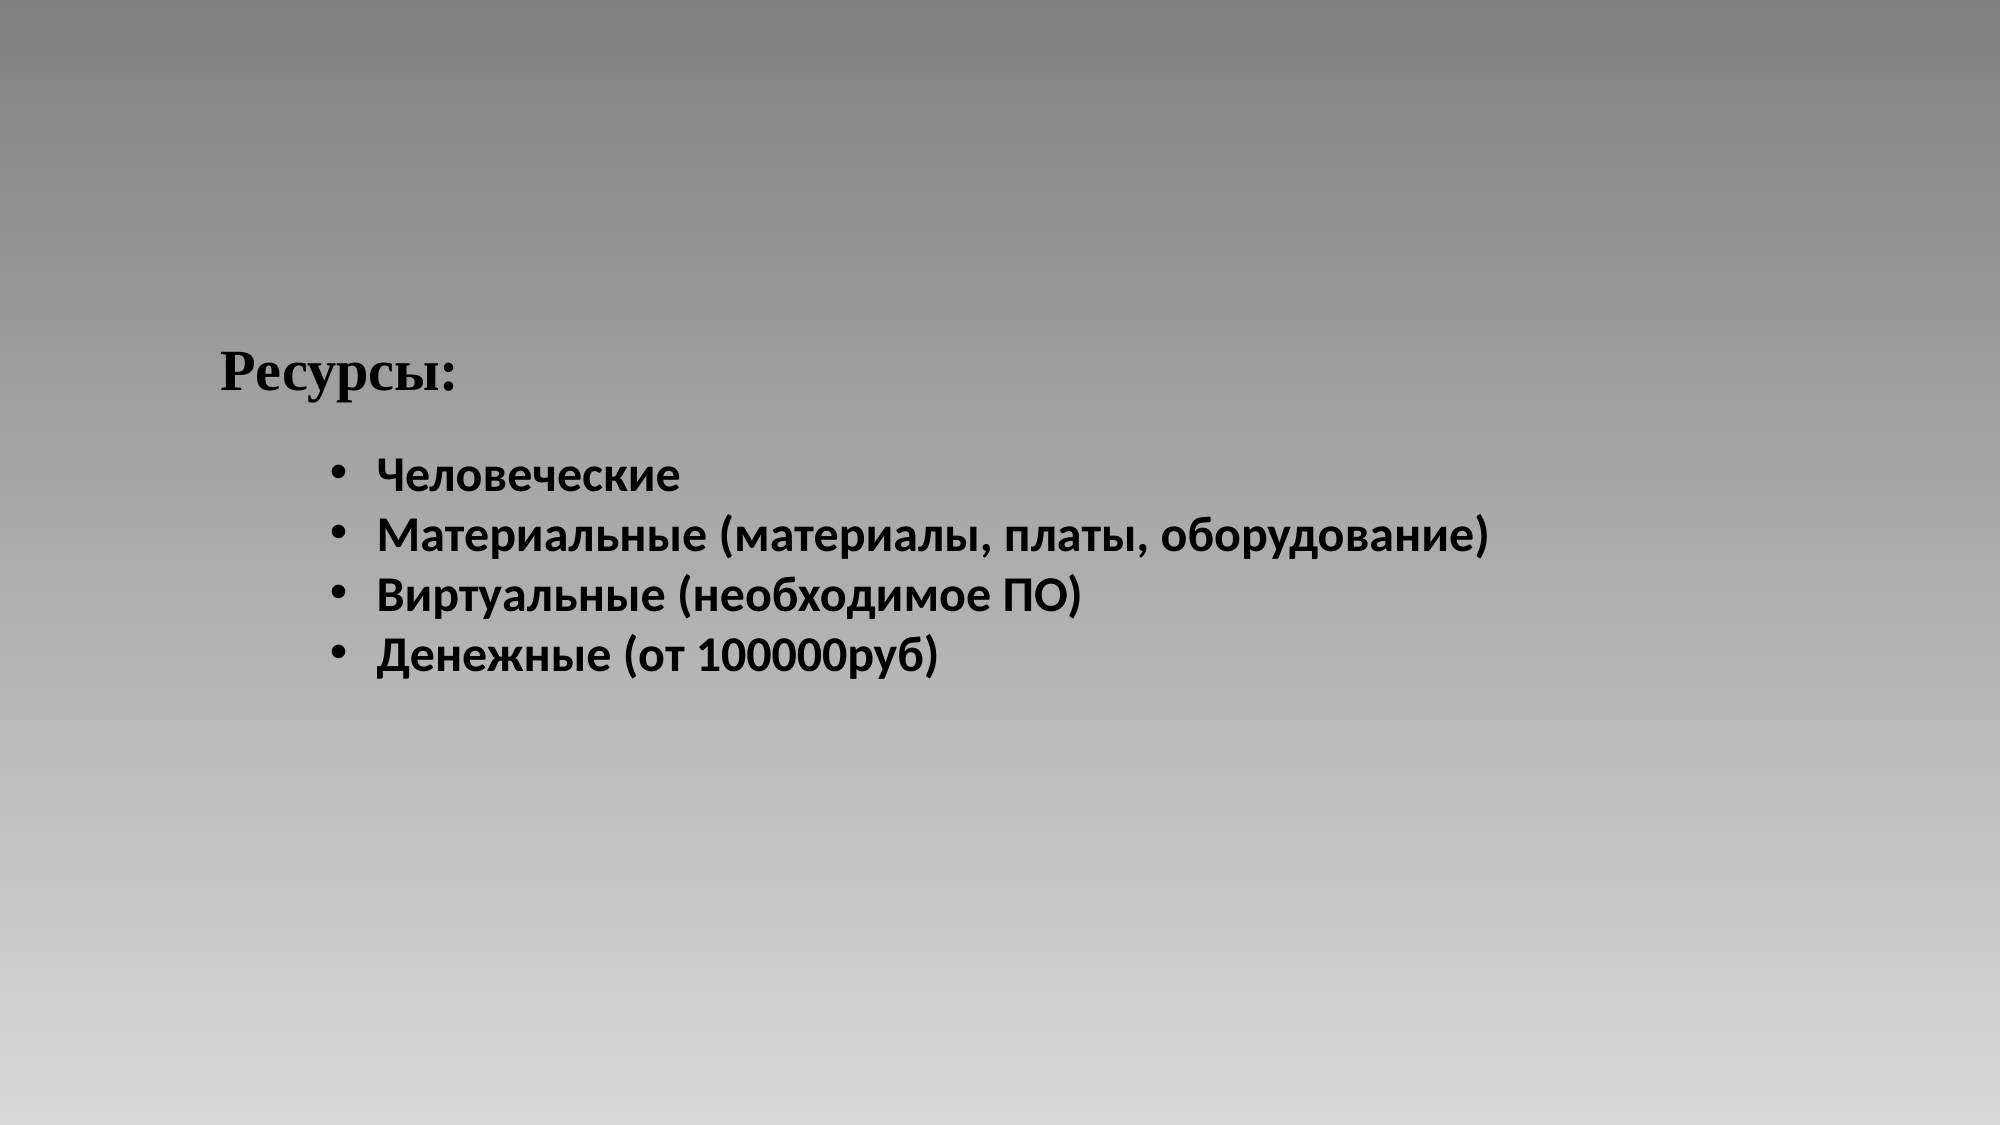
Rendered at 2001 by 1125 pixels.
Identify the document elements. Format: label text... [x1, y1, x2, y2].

text_box Человеческие Материальные (материалы, платы, оборудование) Виртуальные (необходимое ПО) Денежные (от 100000руб) [314, 433, 1506, 689]
text_box Ресурсы: [206, 325, 885, 410]
